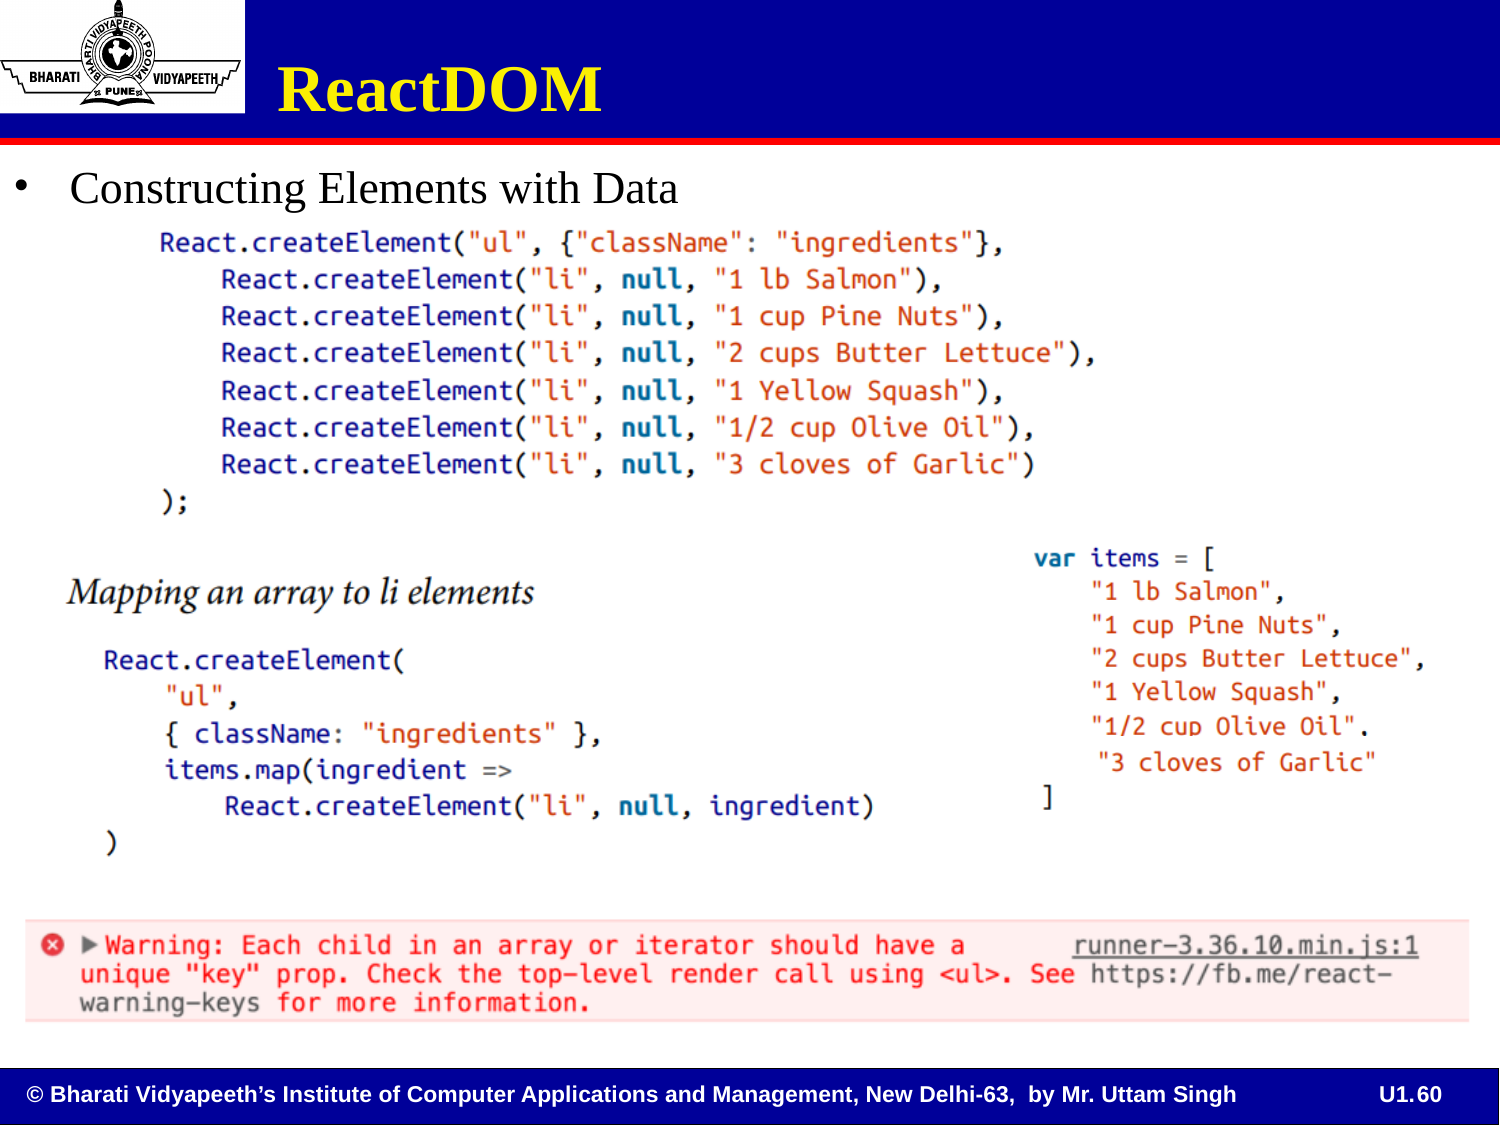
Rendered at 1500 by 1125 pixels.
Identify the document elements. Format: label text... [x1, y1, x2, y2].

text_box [1027, 522, 1444, 830]
list Constructing Elements with Data [0, 149, 1500, 1076]
picture [24, 904, 1485, 1038]
picture [62, 555, 563, 634]
picture [144, 218, 1108, 533]
picture [91, 644, 884, 870]
text_box ReactDOM [262, 37, 1500, 149]
picture [0, 0, 241, 106]
